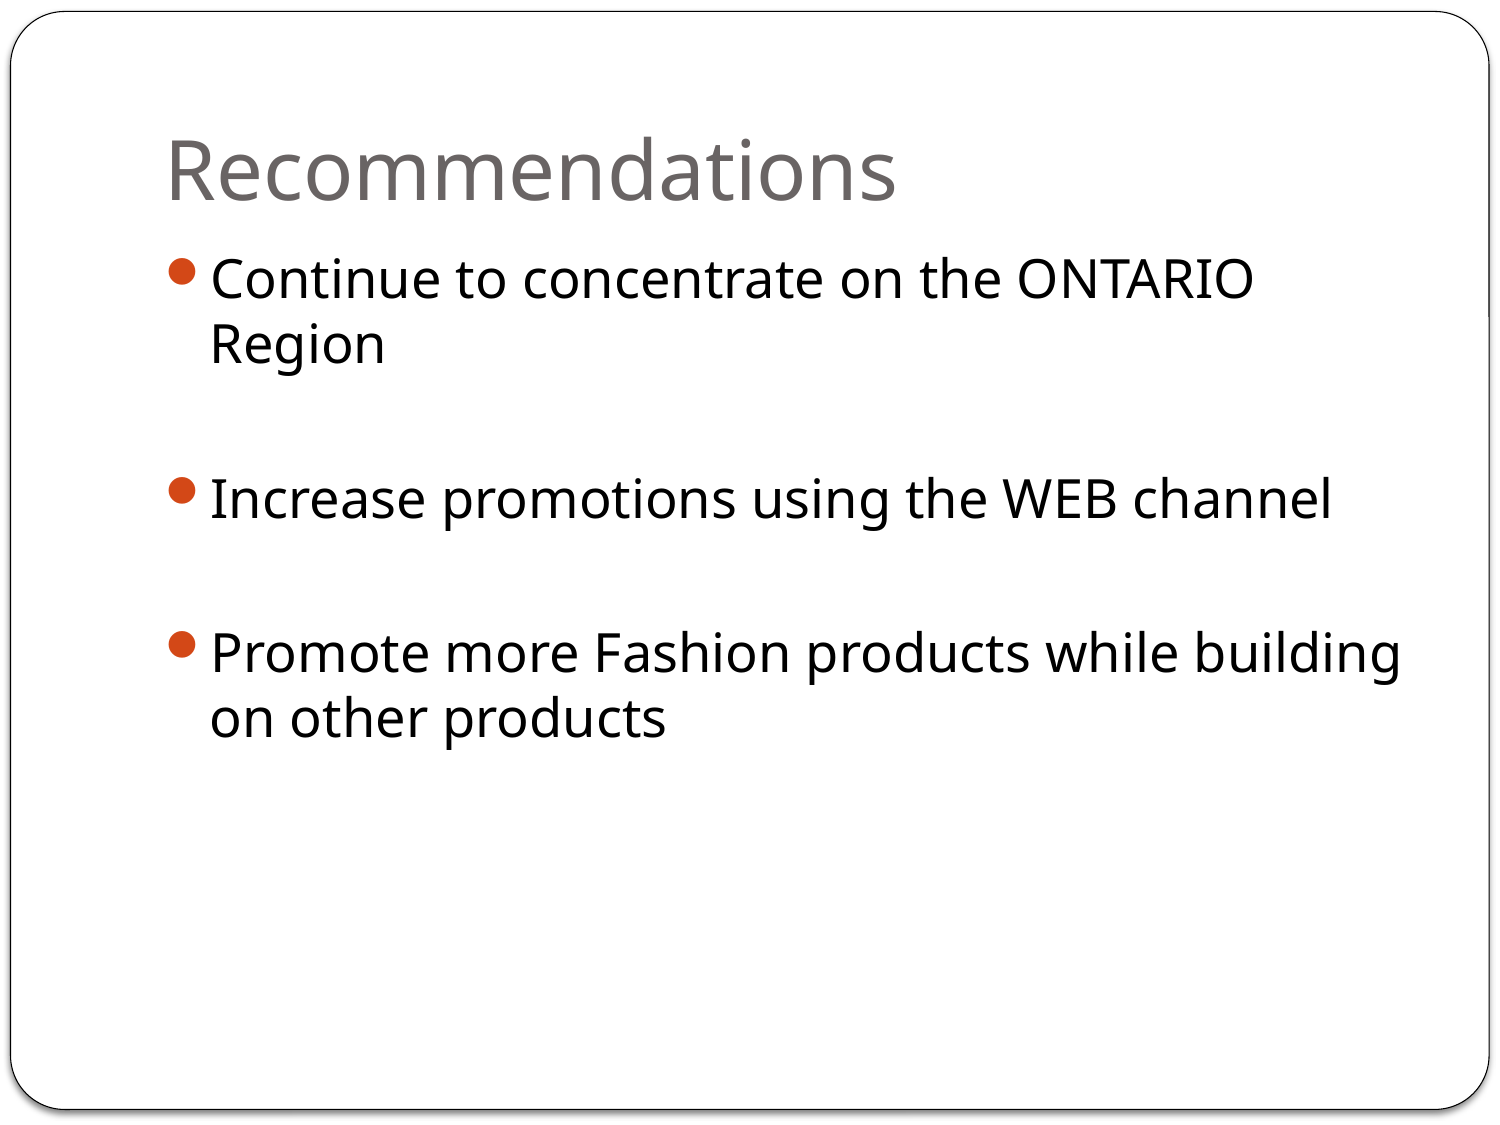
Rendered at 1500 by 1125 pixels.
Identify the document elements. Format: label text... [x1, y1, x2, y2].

title Recommendations [150, 45, 1425, 233]
list Continue to concentrate on the ONTARIO Region Increase promotions using the WEB channel Promote more Fashion products while building on other products [150, 237, 1425, 988]
